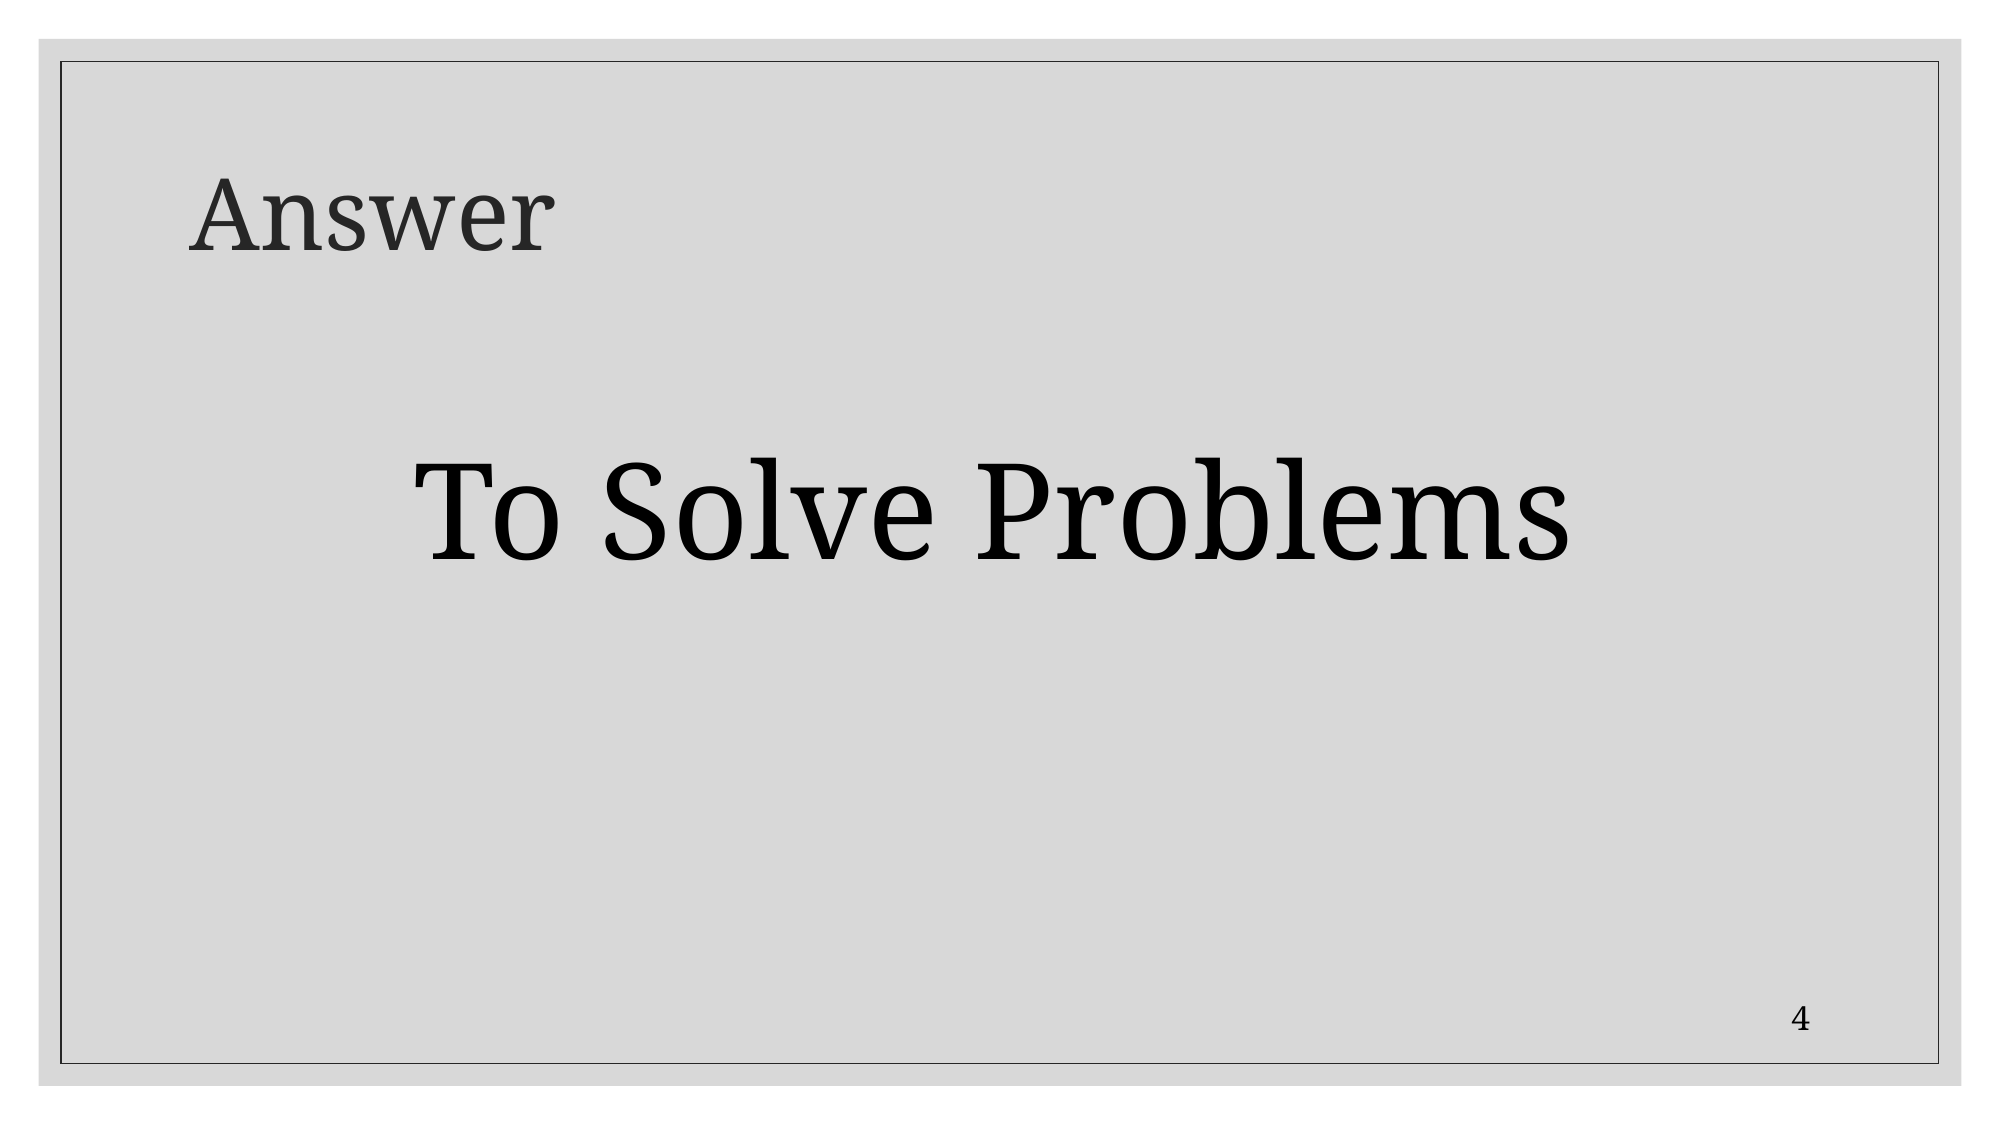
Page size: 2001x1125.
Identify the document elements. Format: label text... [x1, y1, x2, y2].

list To Solve Problems [287, 163, 1700, 1016]
title Answer [174, 105, 1825, 331]
slide_number 4 [1687, 990, 1825, 1050]
